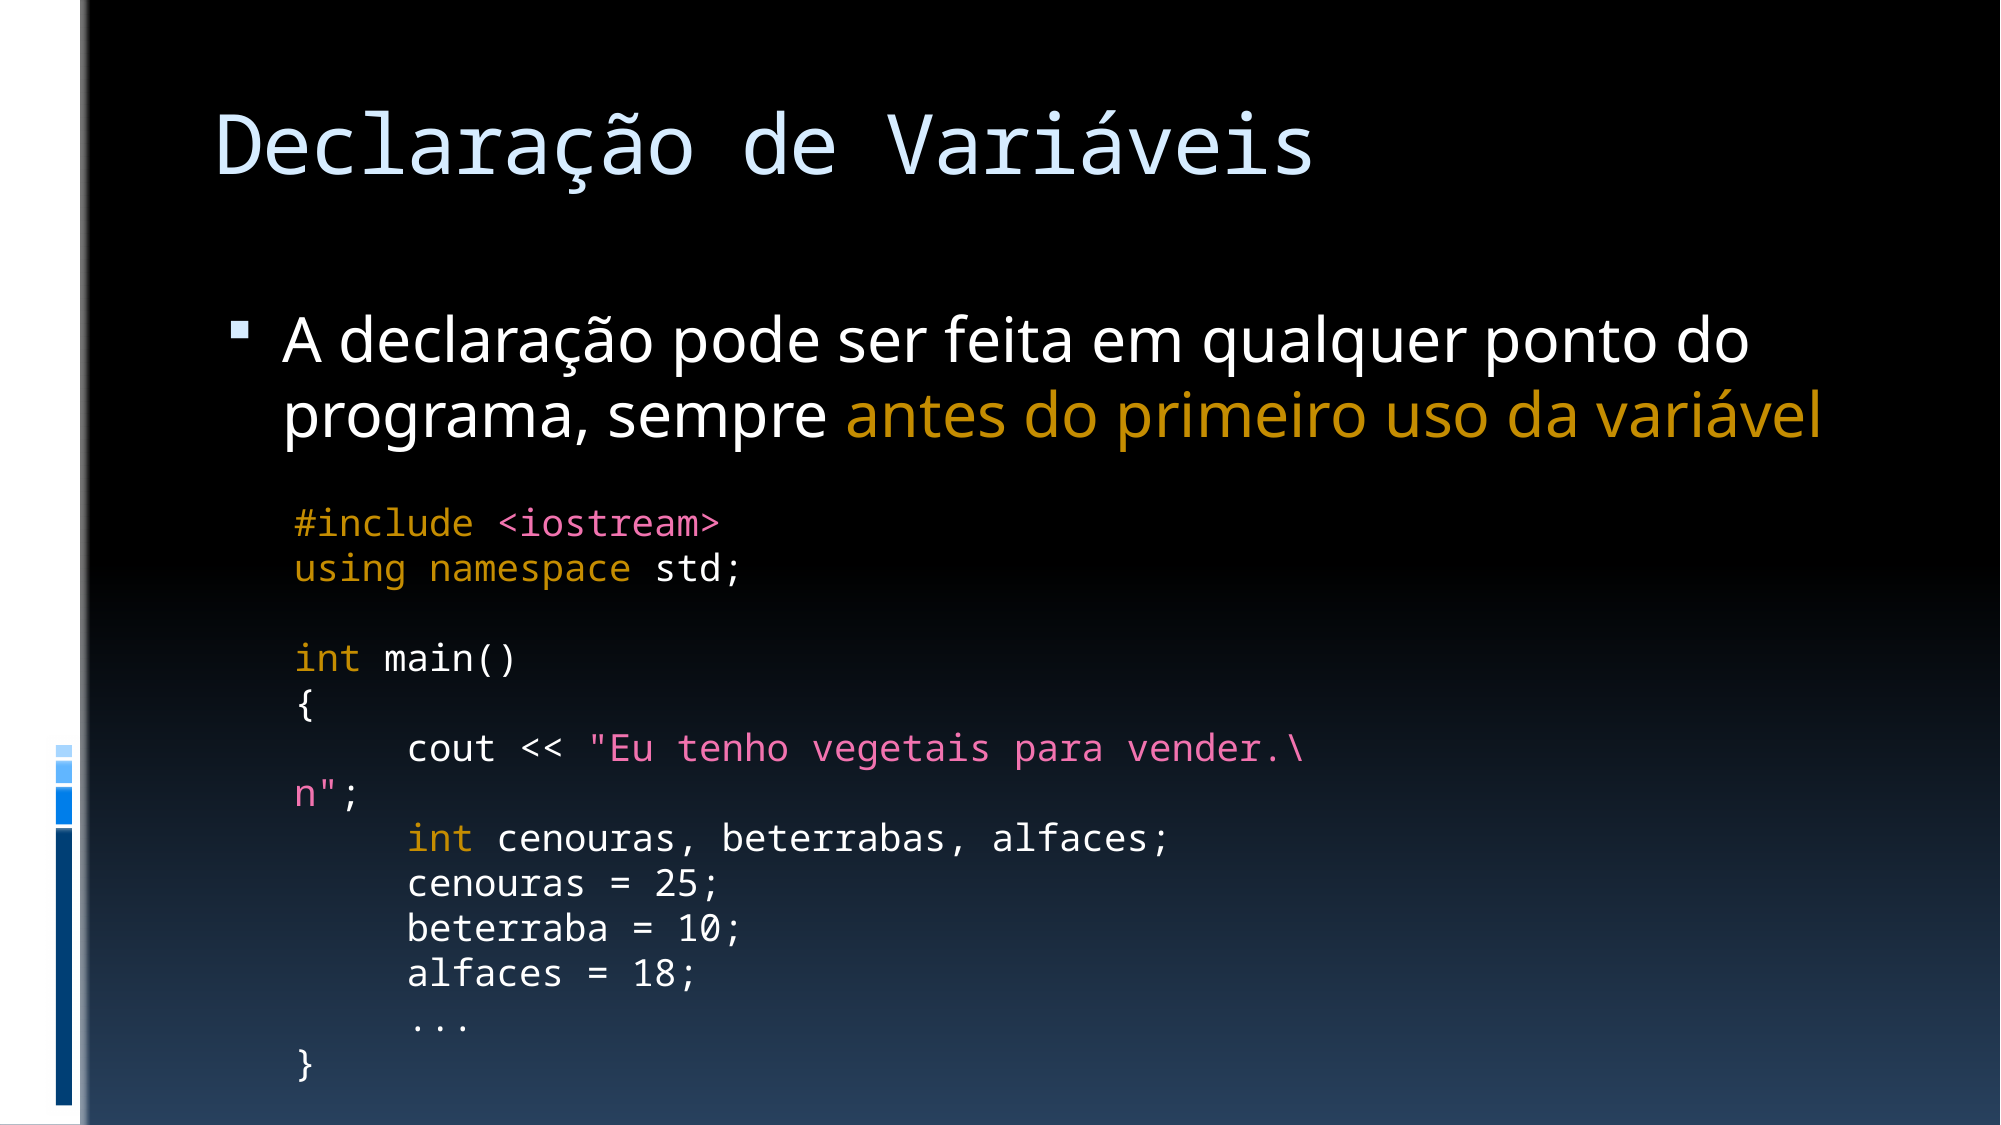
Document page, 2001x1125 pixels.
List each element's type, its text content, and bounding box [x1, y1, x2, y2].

text_box #include <iostream> using namespace std; int main() { cout << "Eu tenho vegetais para vender.\n"; int cenouras, beterrabas, alfaces; cenouras = 25; beterraba = 10; alfaces = 18; ... } [279, 491, 1358, 1092]
title Declaração de Variáveis [200, 83, 1900, 234]
list A declaração pode ser feita em qualquer ponto do programa, sempre antes do primeiro uso da variável [200, 292, 1900, 1043]
